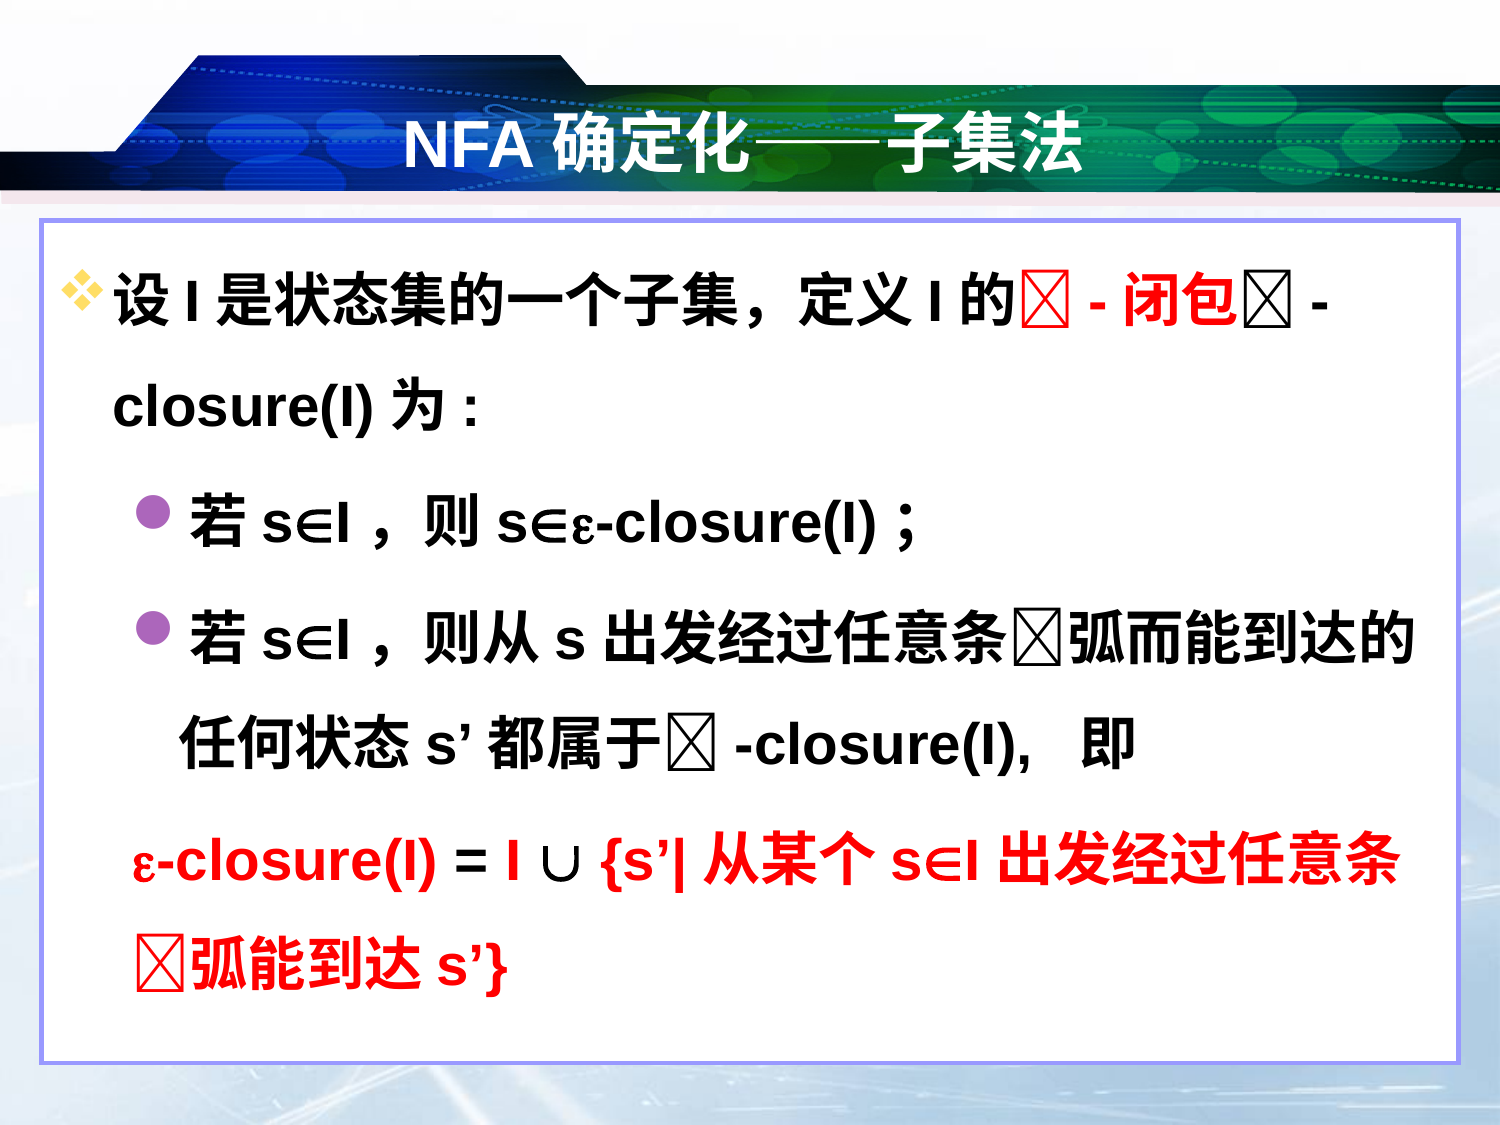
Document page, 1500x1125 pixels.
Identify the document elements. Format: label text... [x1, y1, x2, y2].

list 设I是状态集的一个子集，定义I的-闭包-closure(I)为: 若sI，则s-closure(I)； 若sI，则从s出发经过任意条弧而能到达的任何状态s’都属于-closure(I), 即 -closure(I) = I  {s’|从某个sI出发经过任意条弧能到达s’} [41, 220, 1459, 1064]
title NFA确定化——子集法 [99, 94, 1388, 188]
picture [0, 0, 1500, 1125]
